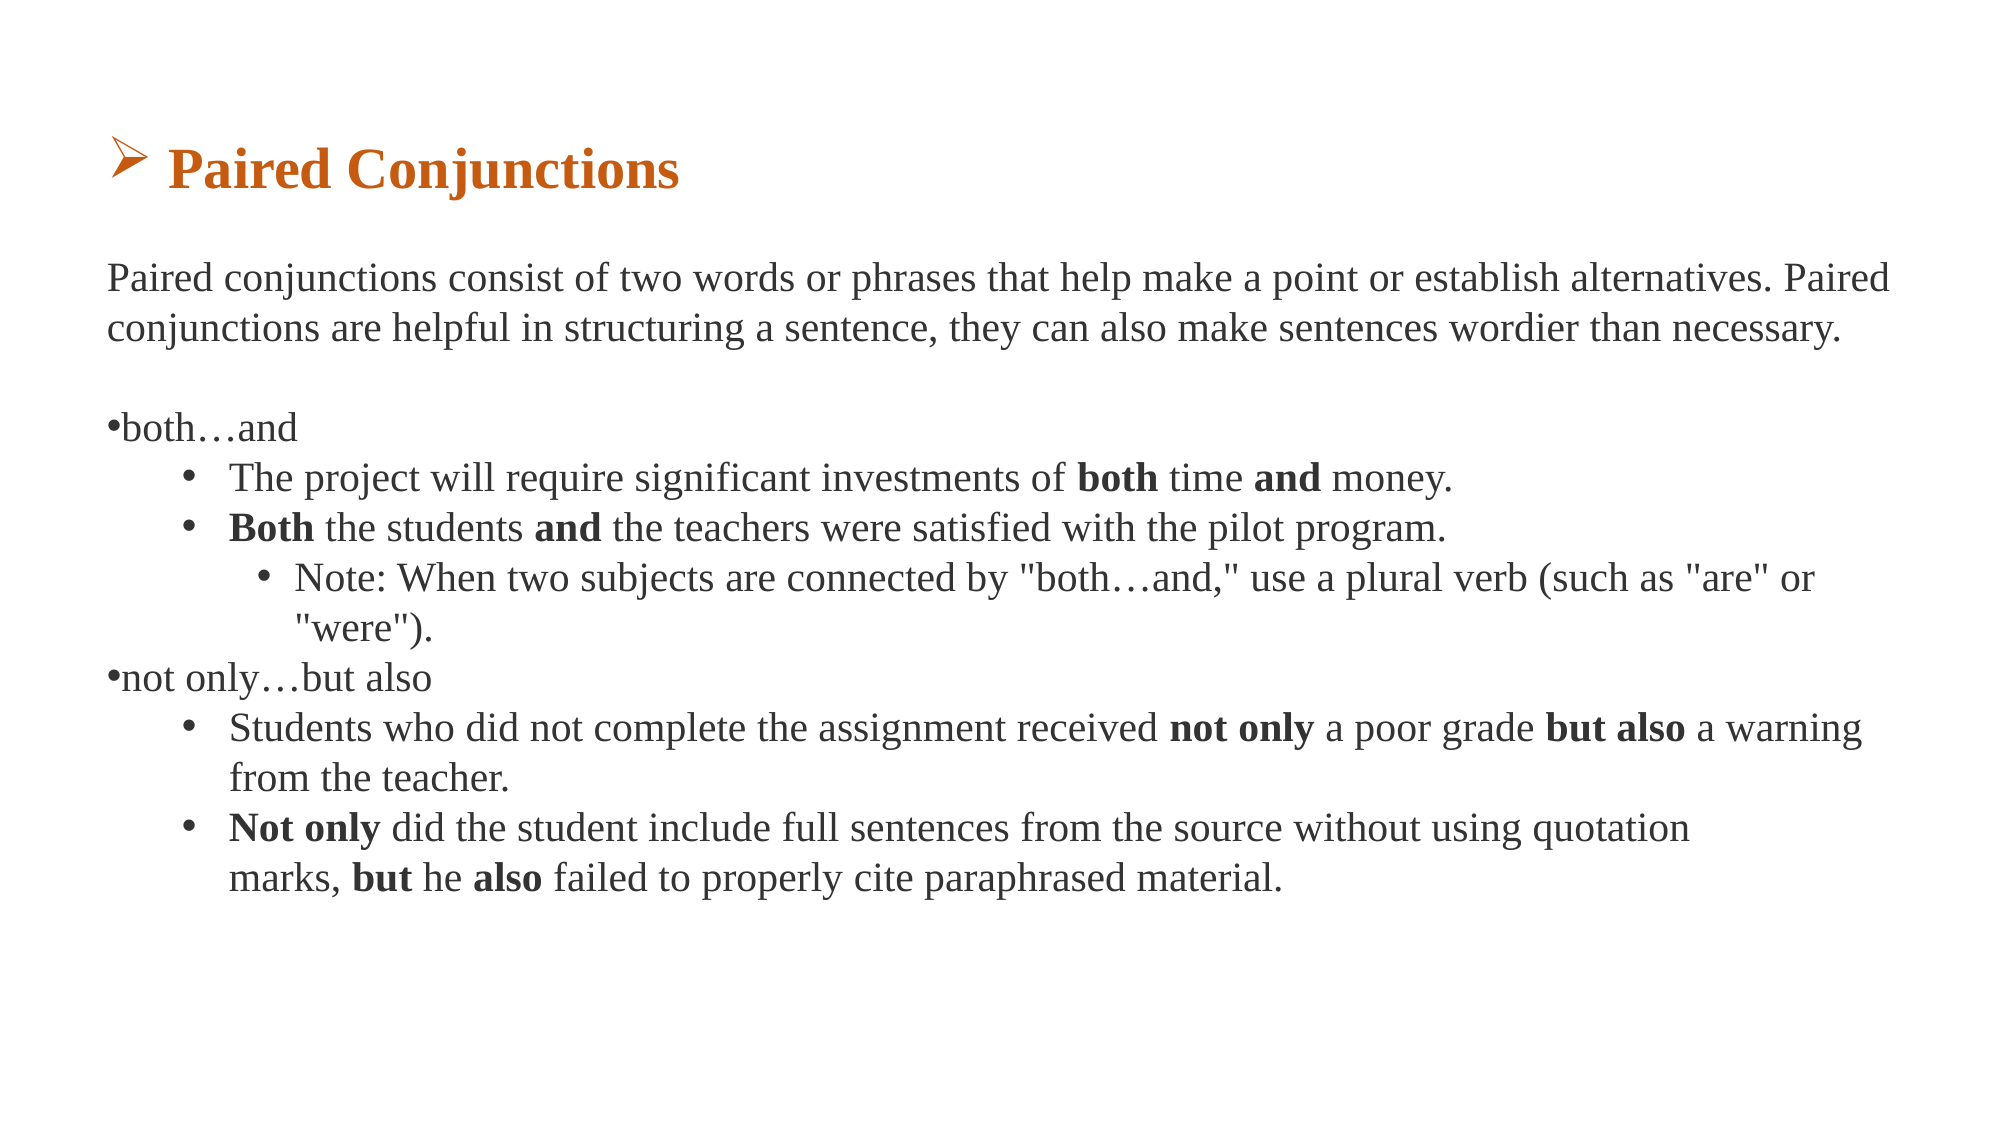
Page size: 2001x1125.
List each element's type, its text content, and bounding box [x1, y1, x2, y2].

text_box Paired Conjunctions Paired conjunctions consist of two words or phrases that help make a point or establish alternatives. Paired conjunctions are helpful in structuring a sentence, they can also make sentences wordier than necessary. both…and The project will require significant investments of both time and money. Both the students and the teachers were satisfied with the pilot program. Note: When two subjects are connected by "both…and," use a plural verb (such as "are" or "were"). not only…but also Students who did not complete the assignment received not only a poor grade but also a warning from the teacher. Not only did the student include full sentences from the source without using quotation marks, but he also failed to properly cite paraphrased material. [92, 122, 1922, 908]
